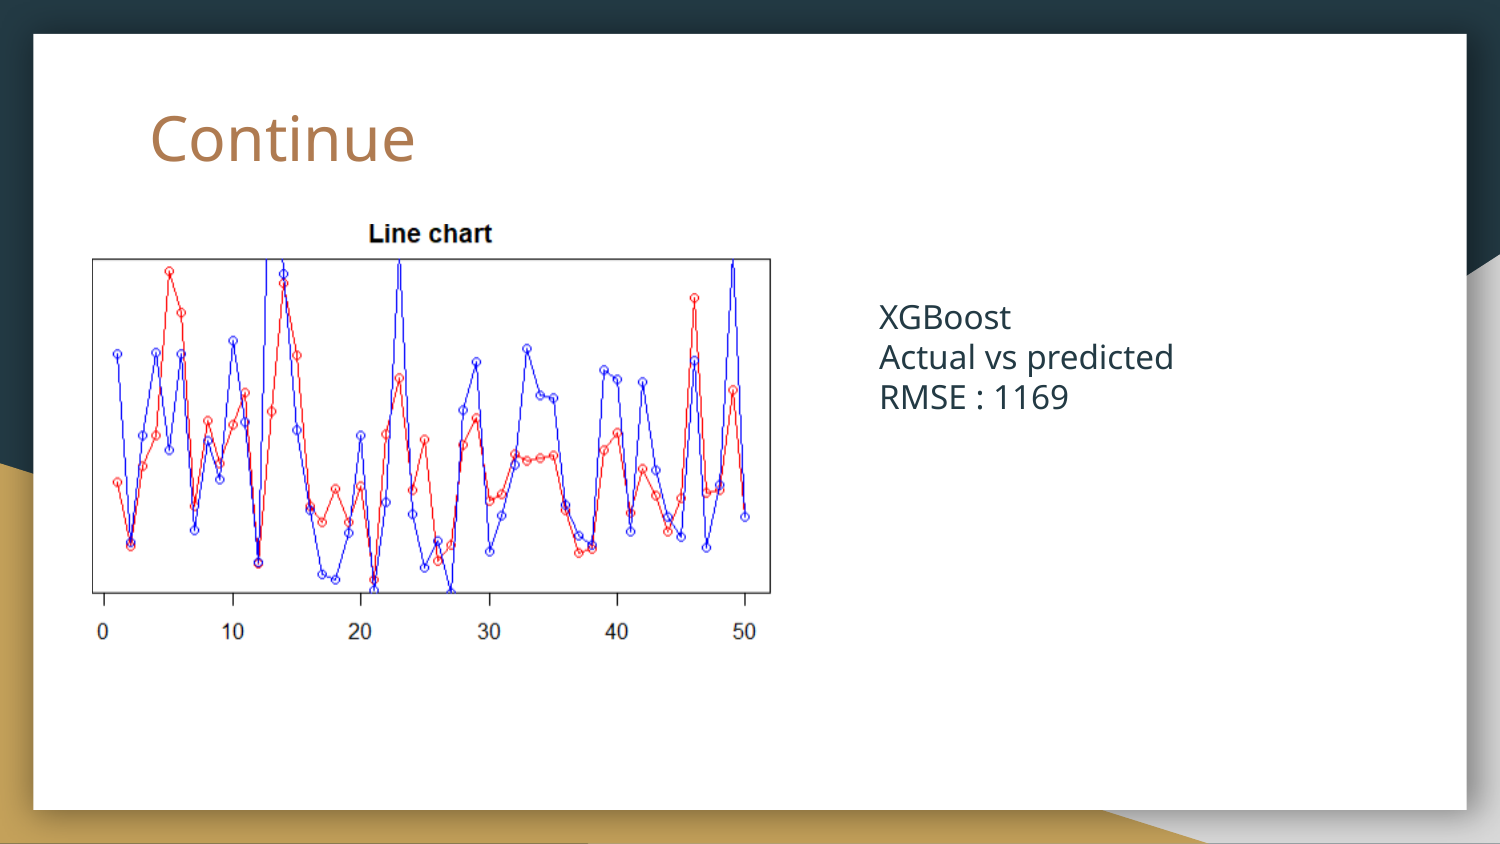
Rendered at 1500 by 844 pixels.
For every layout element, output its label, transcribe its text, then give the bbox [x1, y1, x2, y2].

title XGBoost Actual vs predicted RMSE : 1169 [864, 281, 1442, 439]
picture [91, 212, 855, 672]
title Continue [134, 83, 1366, 241]
